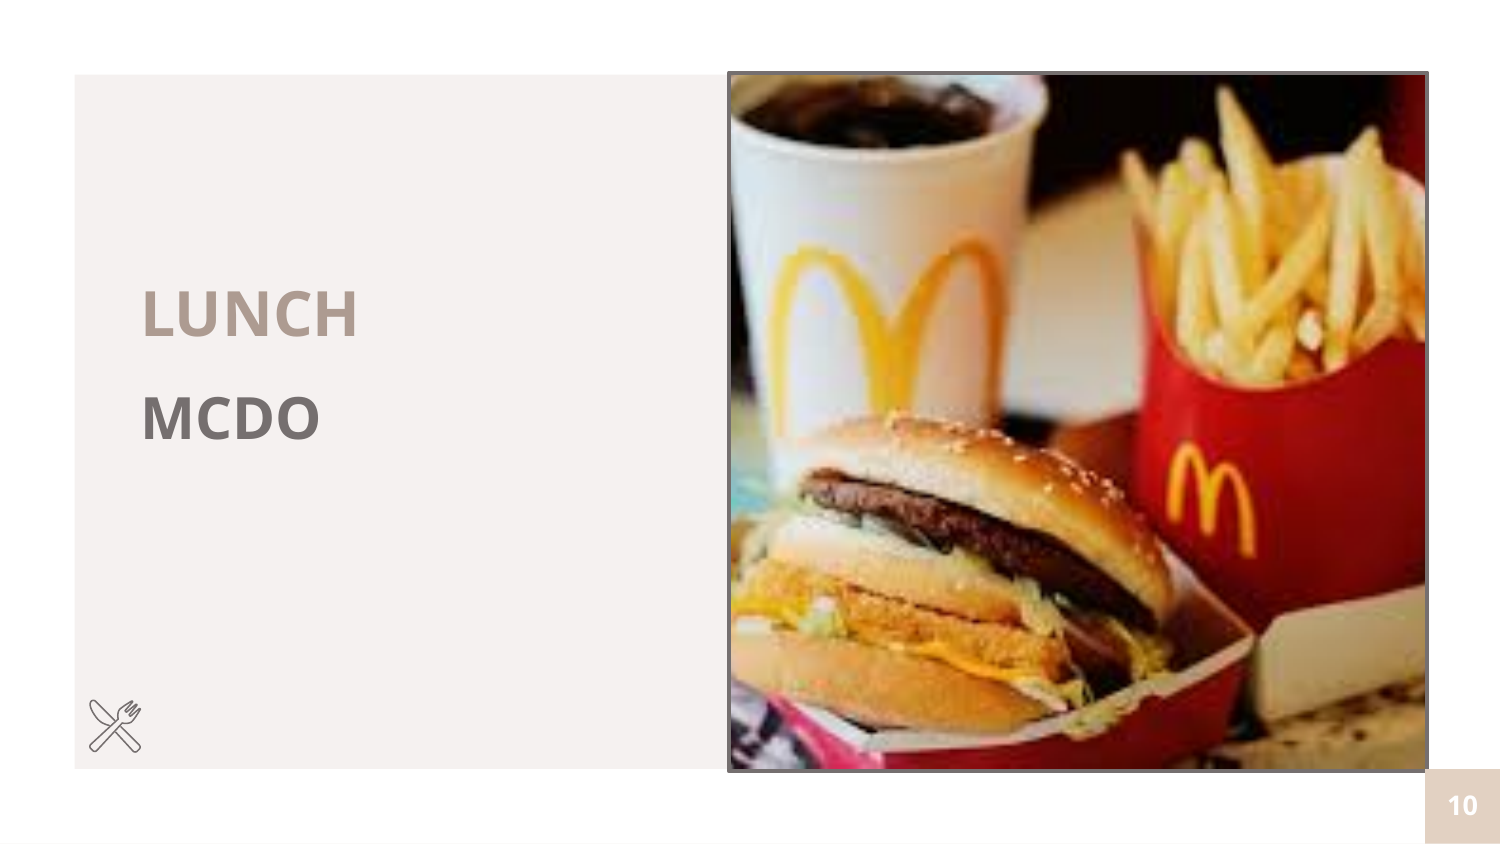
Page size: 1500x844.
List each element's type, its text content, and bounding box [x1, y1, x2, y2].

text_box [89, 700, 141, 753]
picture [730, 74, 1426, 770]
subtitle MCDO [140, 370, 665, 769]
slide_number 10 [1425, 769, 1500, 844]
title LUNCH [140, 282, 665, 349]
